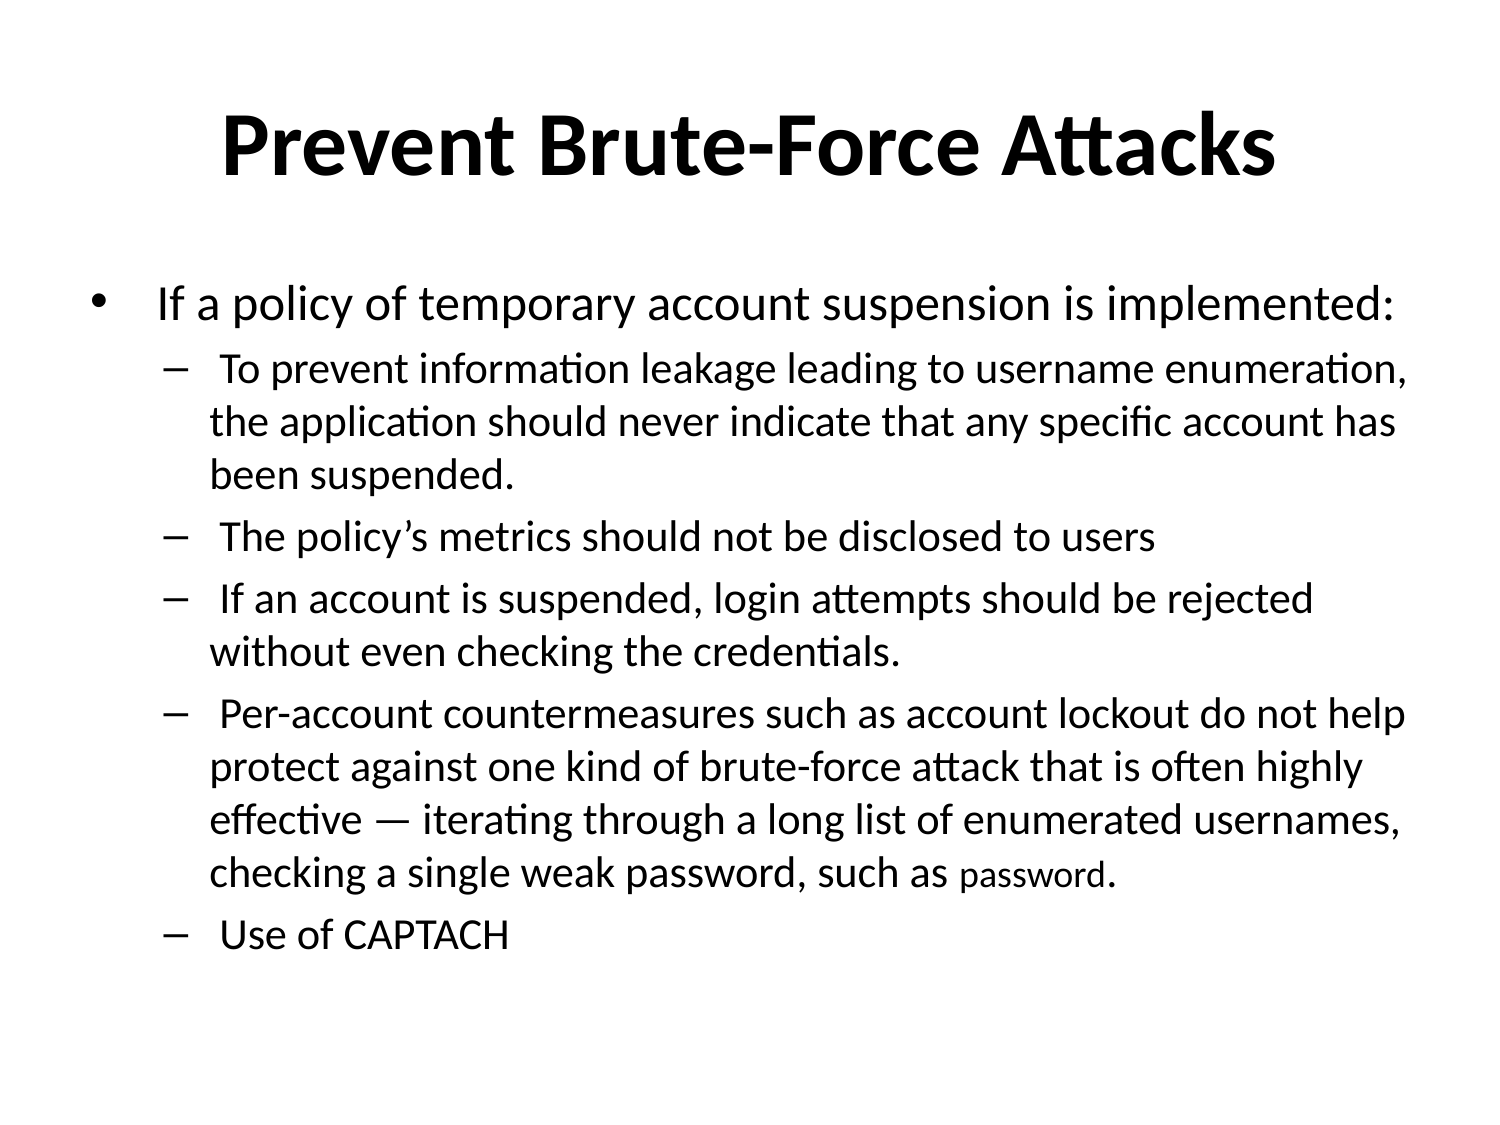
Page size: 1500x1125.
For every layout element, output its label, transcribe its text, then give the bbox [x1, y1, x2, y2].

title Prevent Brute-Force Attacks [75, 45, 1425, 233]
list If a policy of temporary account suspension is implemented: To prevent information leakage leading to username enumeration, the application should never indicate that any specific account has been suspended. The policy’s metrics should not be disclosed to users If an account is suspended, login attempts should be rejected without even checking the credentials. Per-account countermeasures such as account lockout do not help protect against one kind of brute-force attack that is often highly effective — iterating through a long list of enumerated usernames, checking a single weak password, such as password. Use of CAPTACH [75, 262, 1425, 1005]
